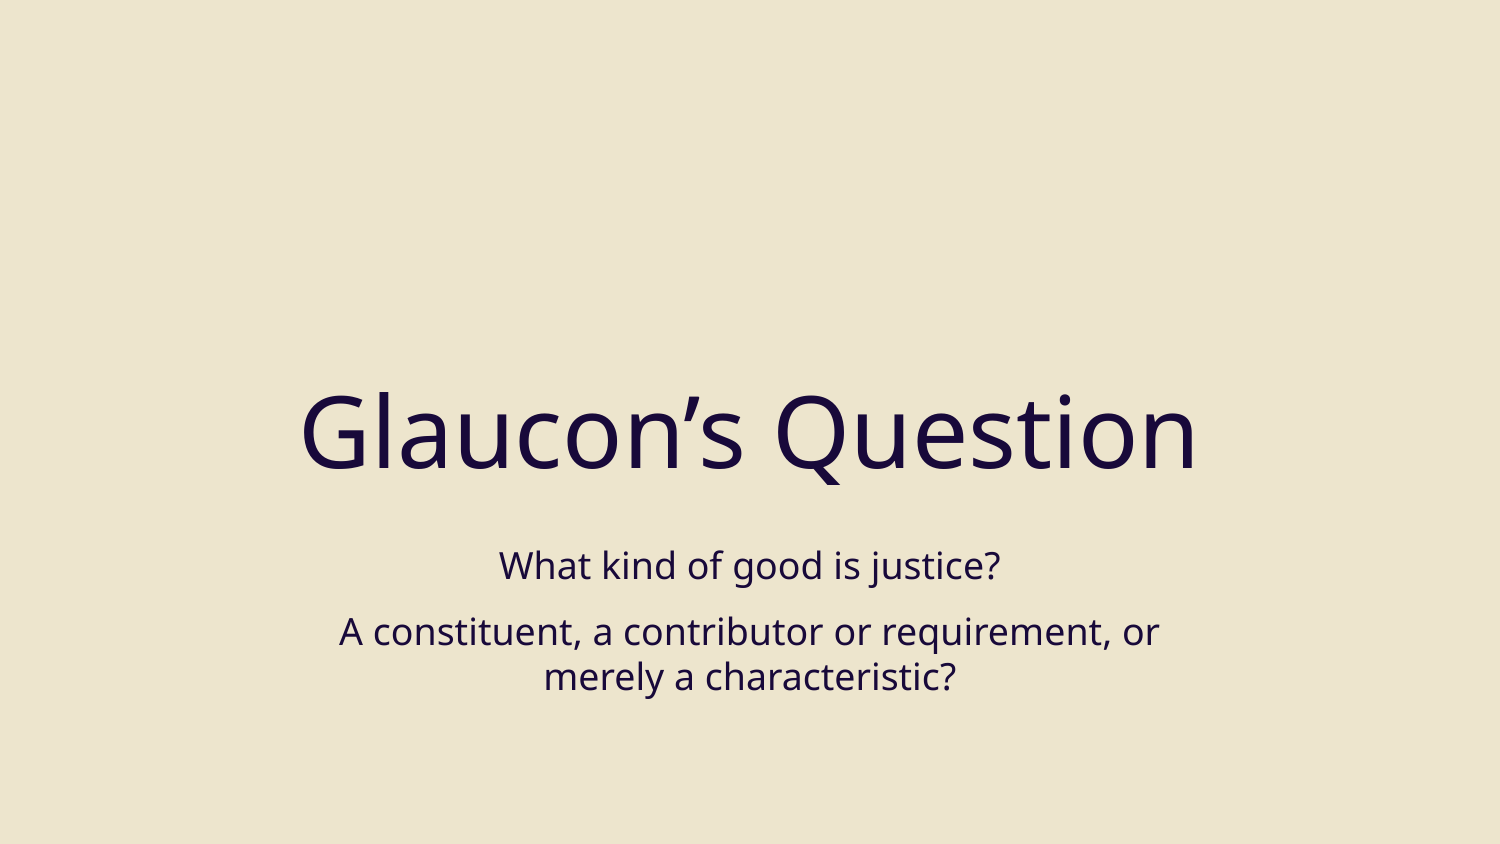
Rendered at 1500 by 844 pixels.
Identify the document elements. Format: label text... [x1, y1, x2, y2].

list What kind of good is justice? A constituent, a contributor or requirement, or merely a characteristic? [277, 527, 1223, 817]
title Glaucon’s Question [51, 181, 1449, 504]
